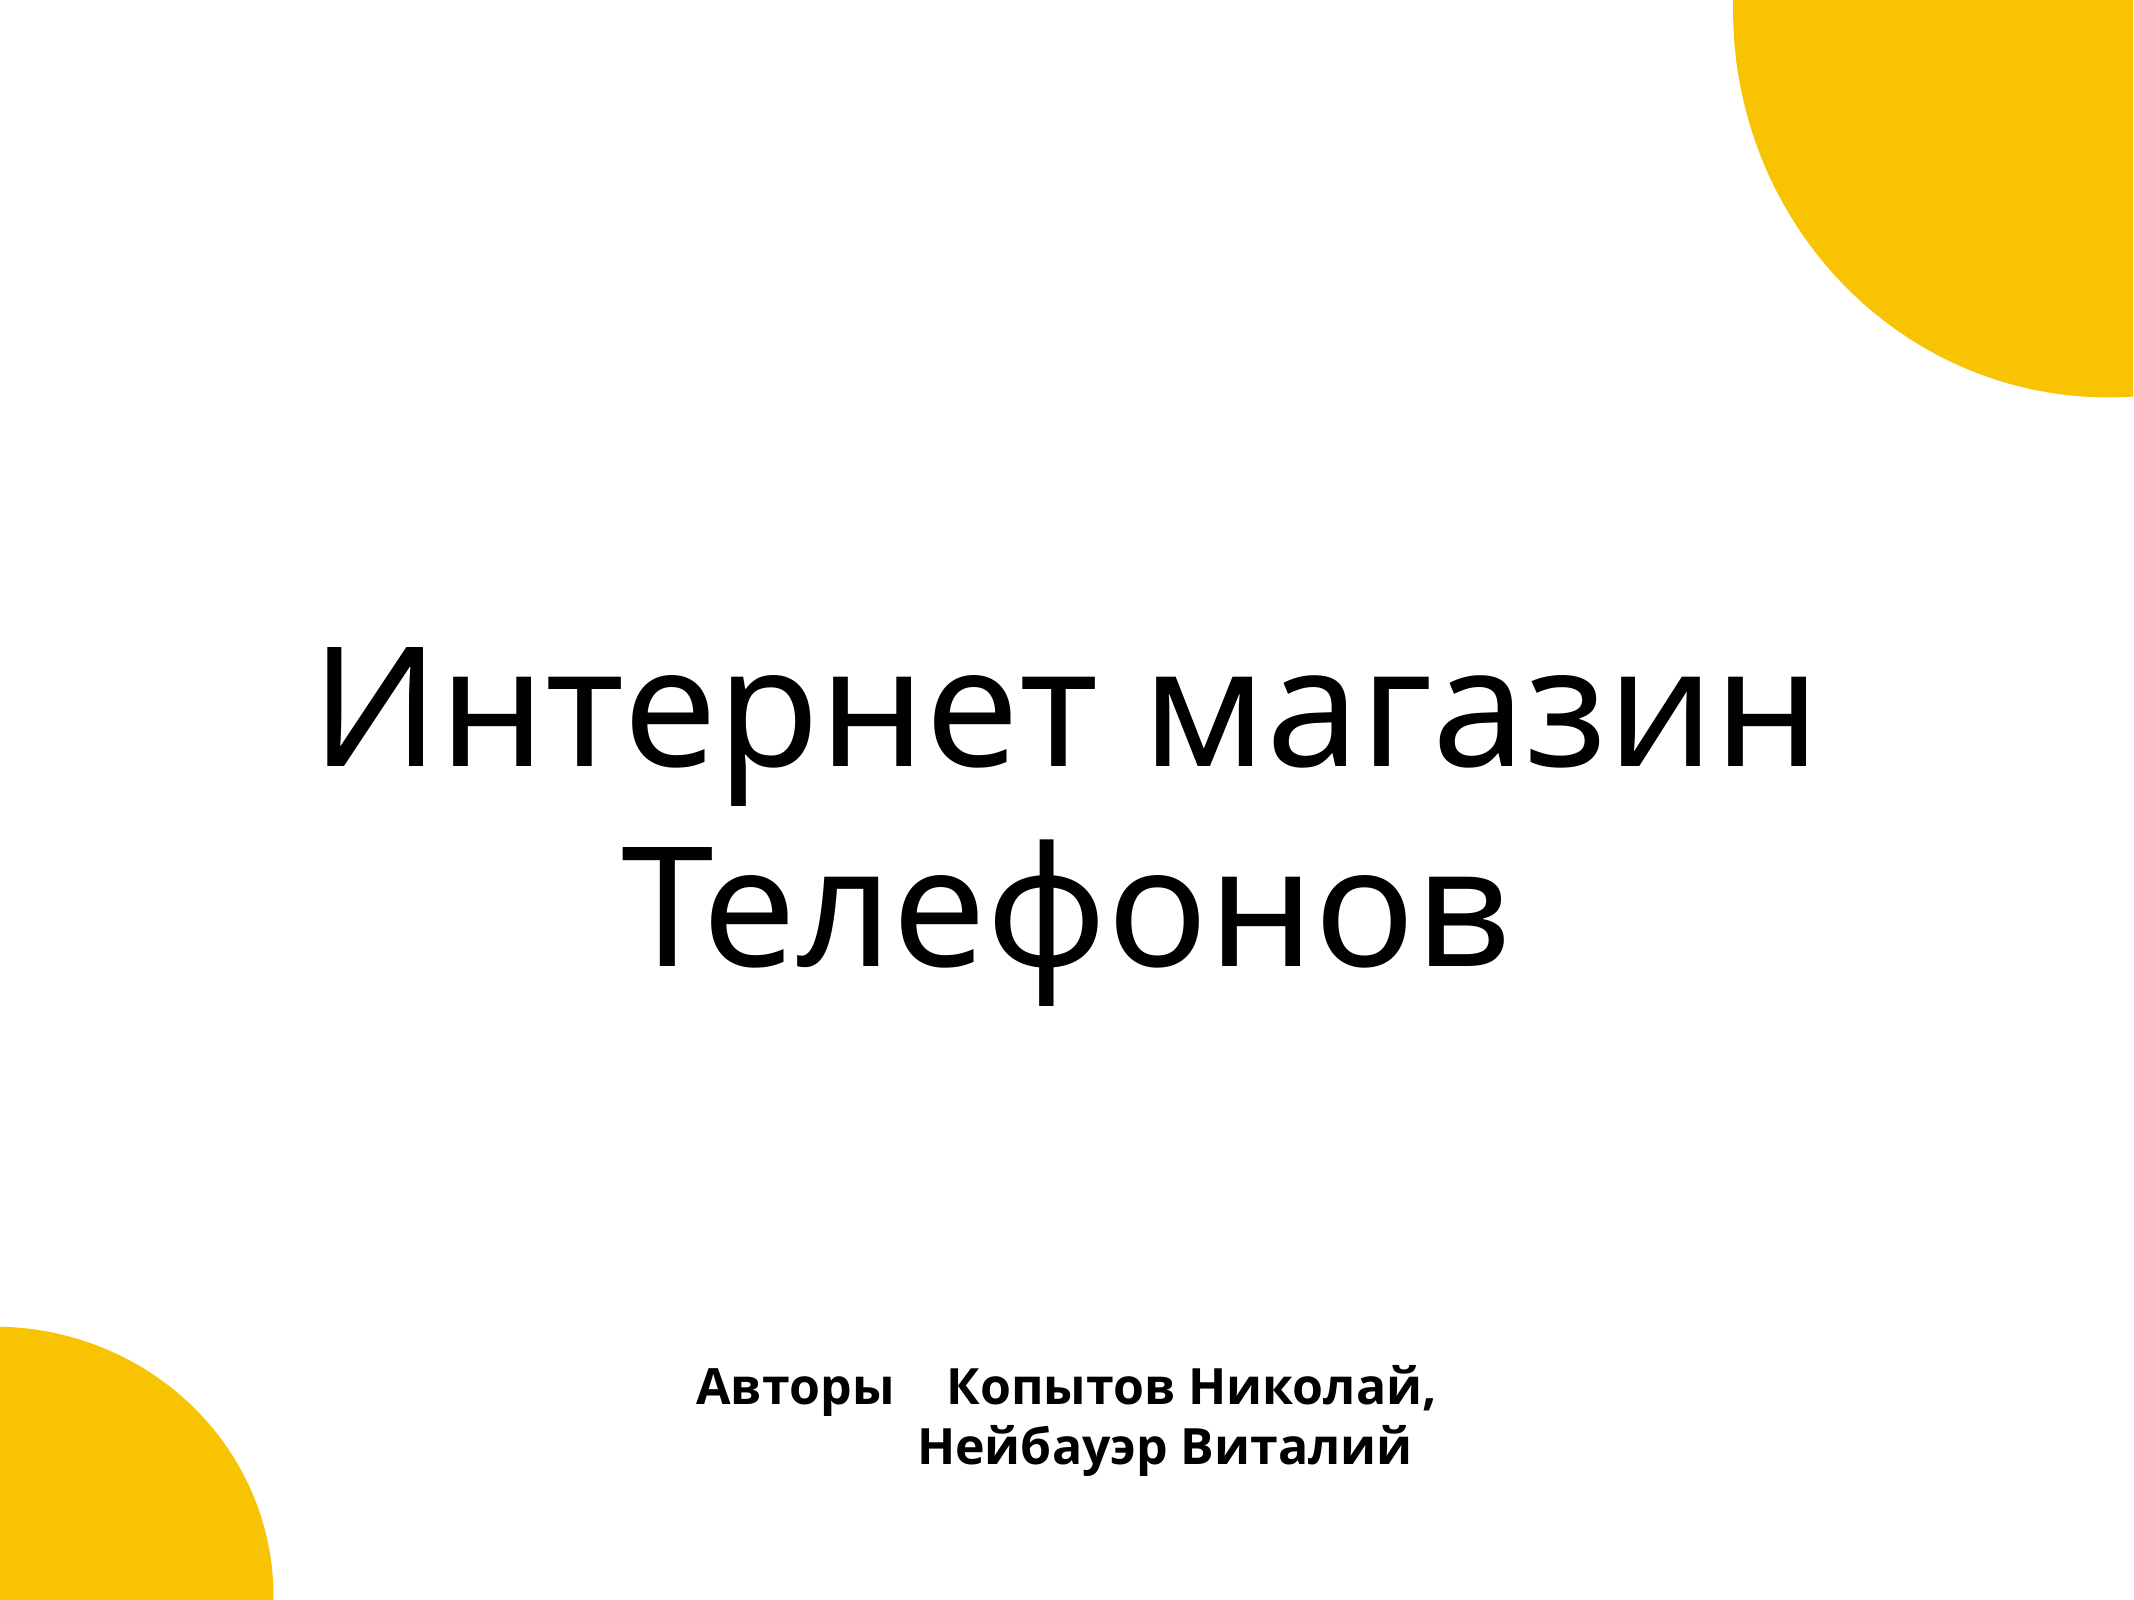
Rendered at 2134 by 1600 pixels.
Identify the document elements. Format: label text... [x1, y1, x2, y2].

title Интернет магазин Телефонов [207, 528, 1926, 1072]
text_box [0, 1326, 274, 1600]
text_box Авторы Копытов Николай, Нейбауэр Виталий [687, 1346, 1446, 1483]
text_box [1733, 0, 2134, 398]
